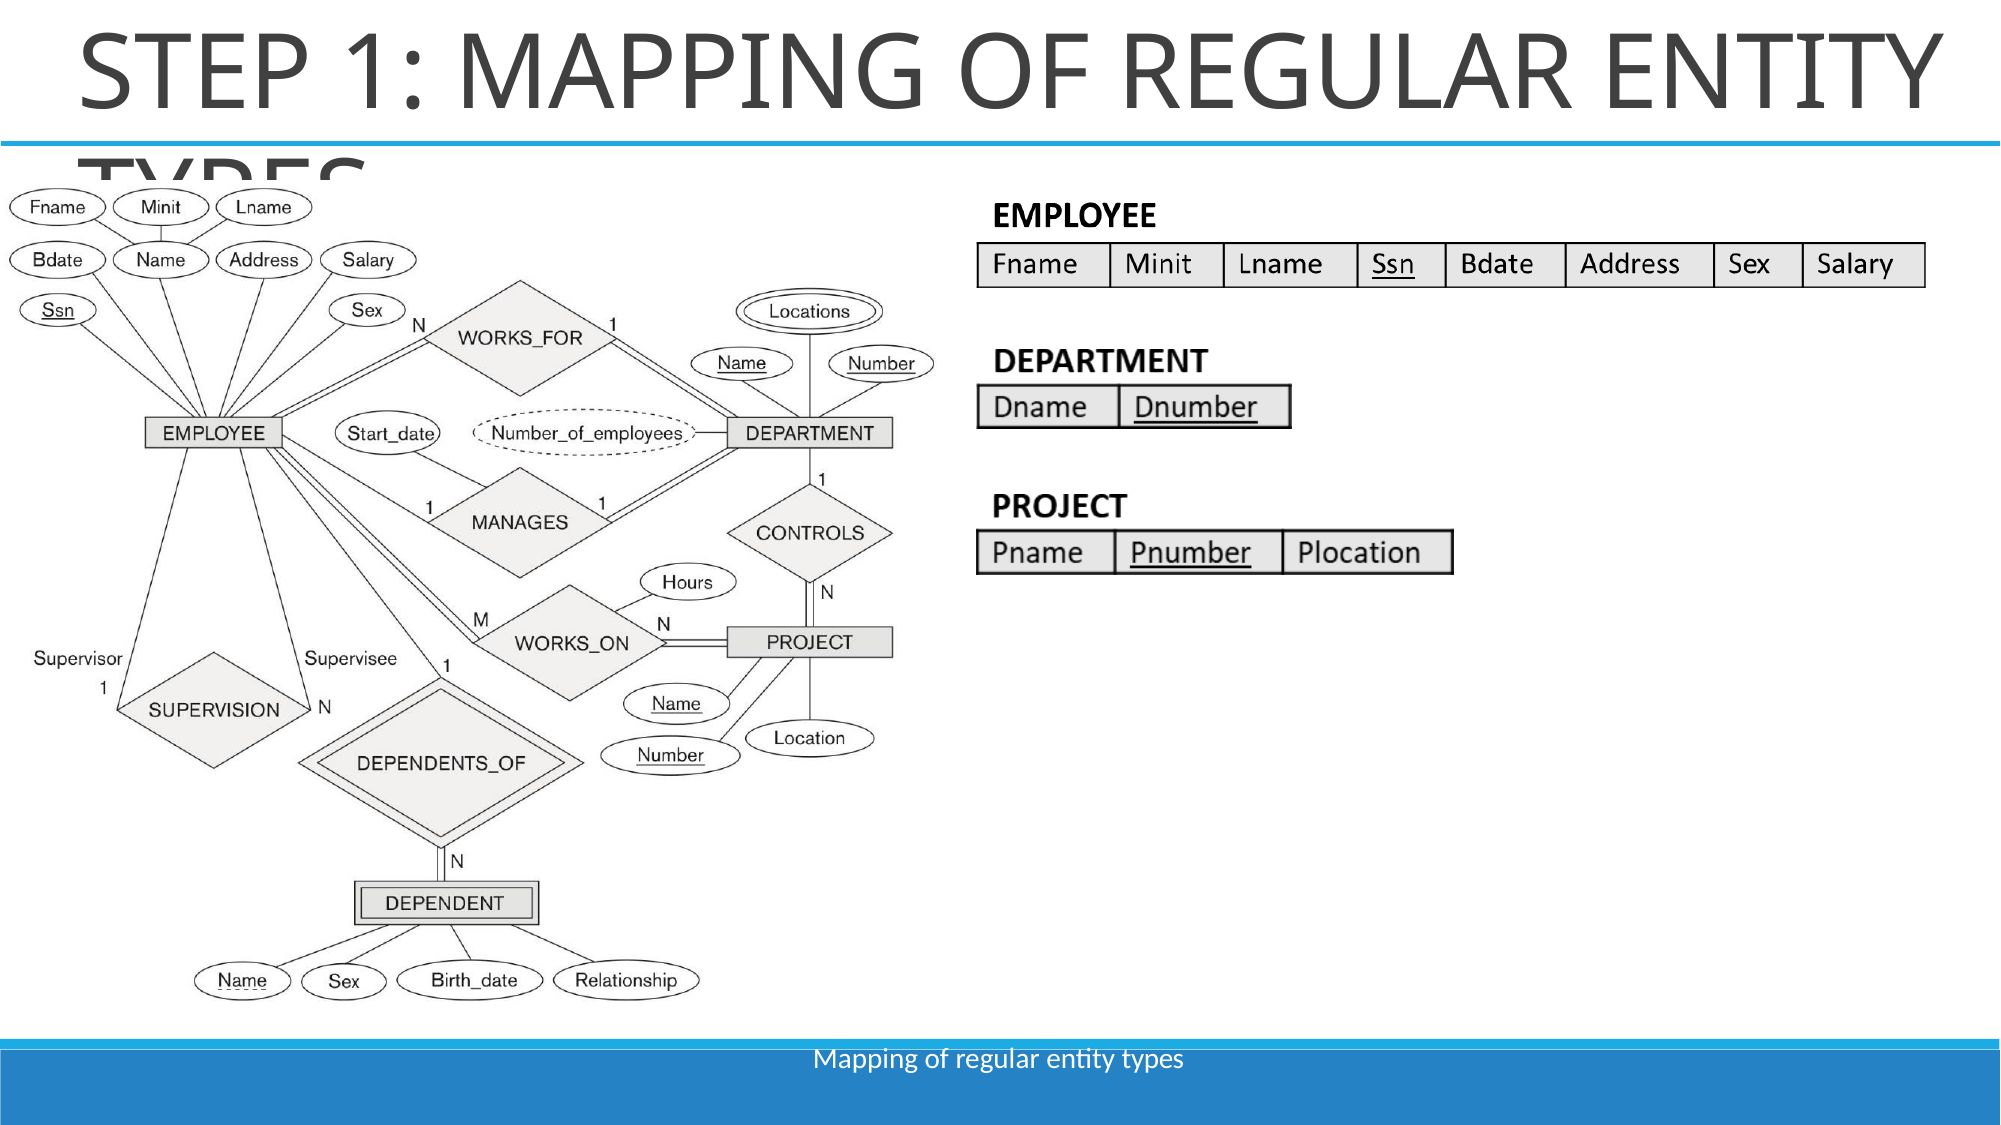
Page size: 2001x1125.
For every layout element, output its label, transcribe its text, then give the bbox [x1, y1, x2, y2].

title STEP 1: MAPPING OF REGULAR ENTITY TYPES [17, 0, 1983, 143]
text_box Mapping of regular entity types [810, 1037, 1190, 1075]
picture [975, 348, 1292, 430]
picture [975, 202, 1926, 289]
picture [975, 494, 1454, 575]
title STEP 1: MAPPING OF REGULAR ENTITY TYPES [17, 144, 1983, 255]
picture [4, 179, 937, 1002]
